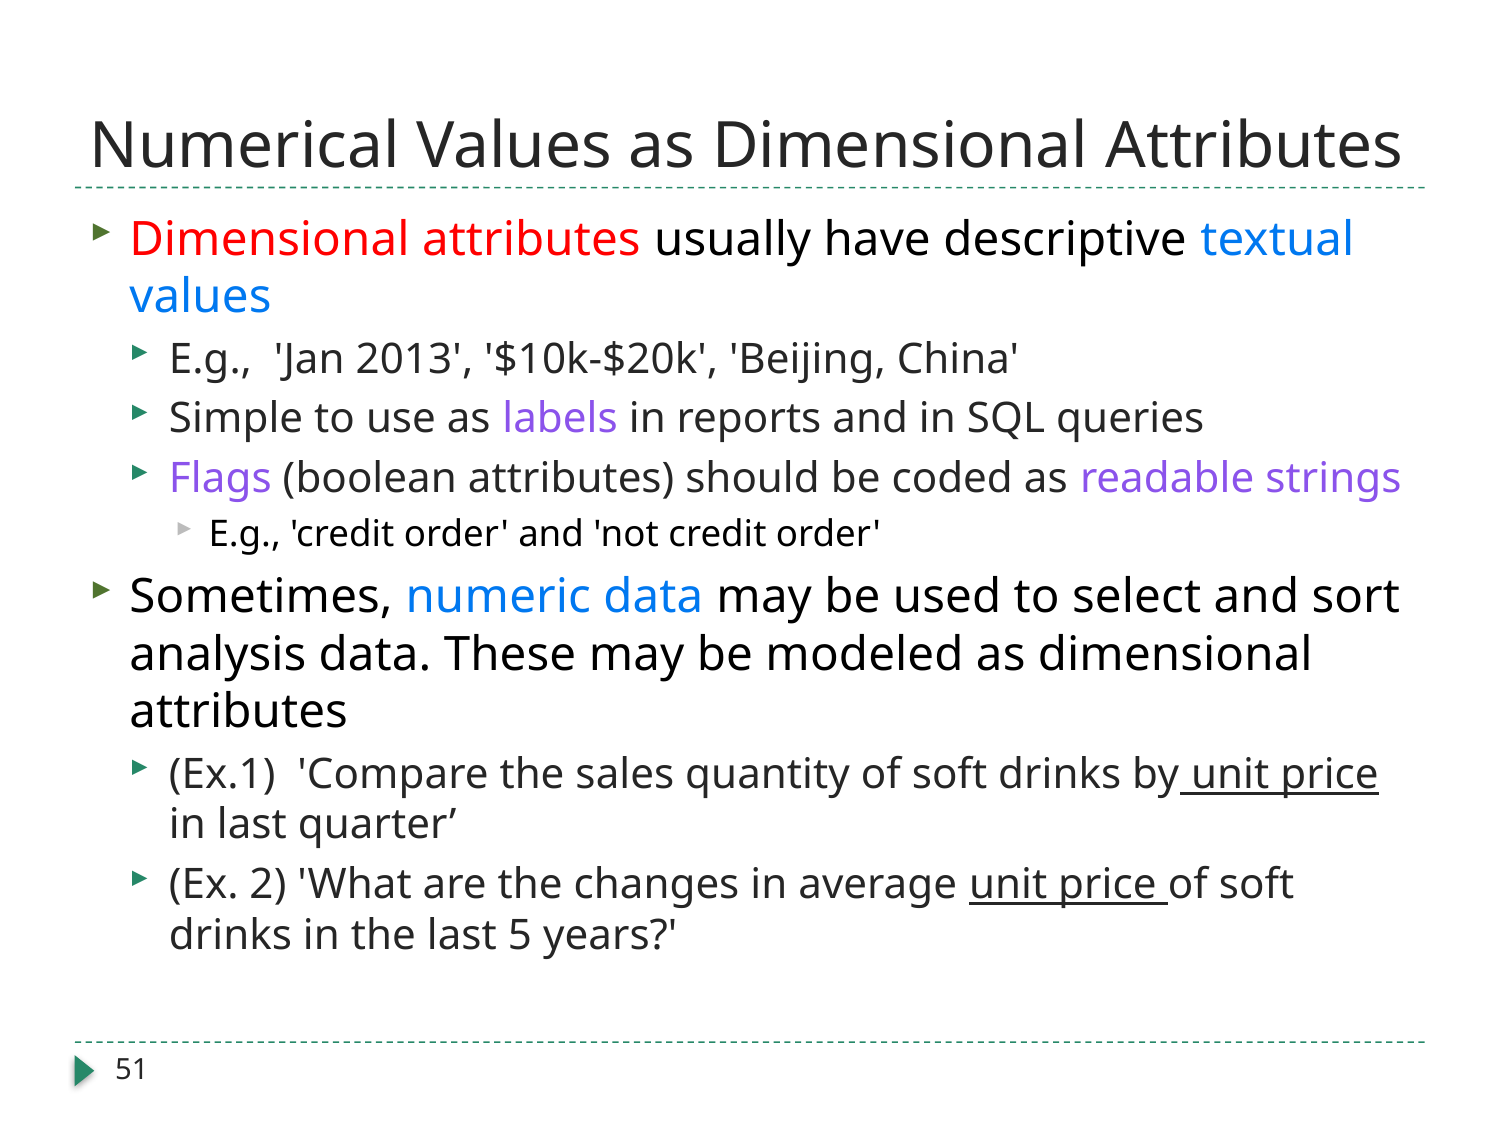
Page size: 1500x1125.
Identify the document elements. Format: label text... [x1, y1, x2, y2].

list Dimensional attributes usually have descriptive textual values E.g., 'Jan 2013', '$10k-$20k', 'Beijing, China' Simple to use as labels in reports and in SQL queries Flags (boolean attributes) should be coded as readable strings E.g., 'credit order' and 'not credit order' Sometimes, numeric data may be used to select and sort analysis data. These may be modeled as dimensional attributes (Ex.1) 'Compare the sales quantity of soft drinks by unit price in last quarter’ (Ex. 2) 'What are the changes in average unit price of soft drinks in the last 5 years?' [75, 200, 1425, 1010]
slide_number 51 [100, 1042, 426, 1103]
title Numerical Values as Dimensional Attributes [75, 24, 1425, 188]
